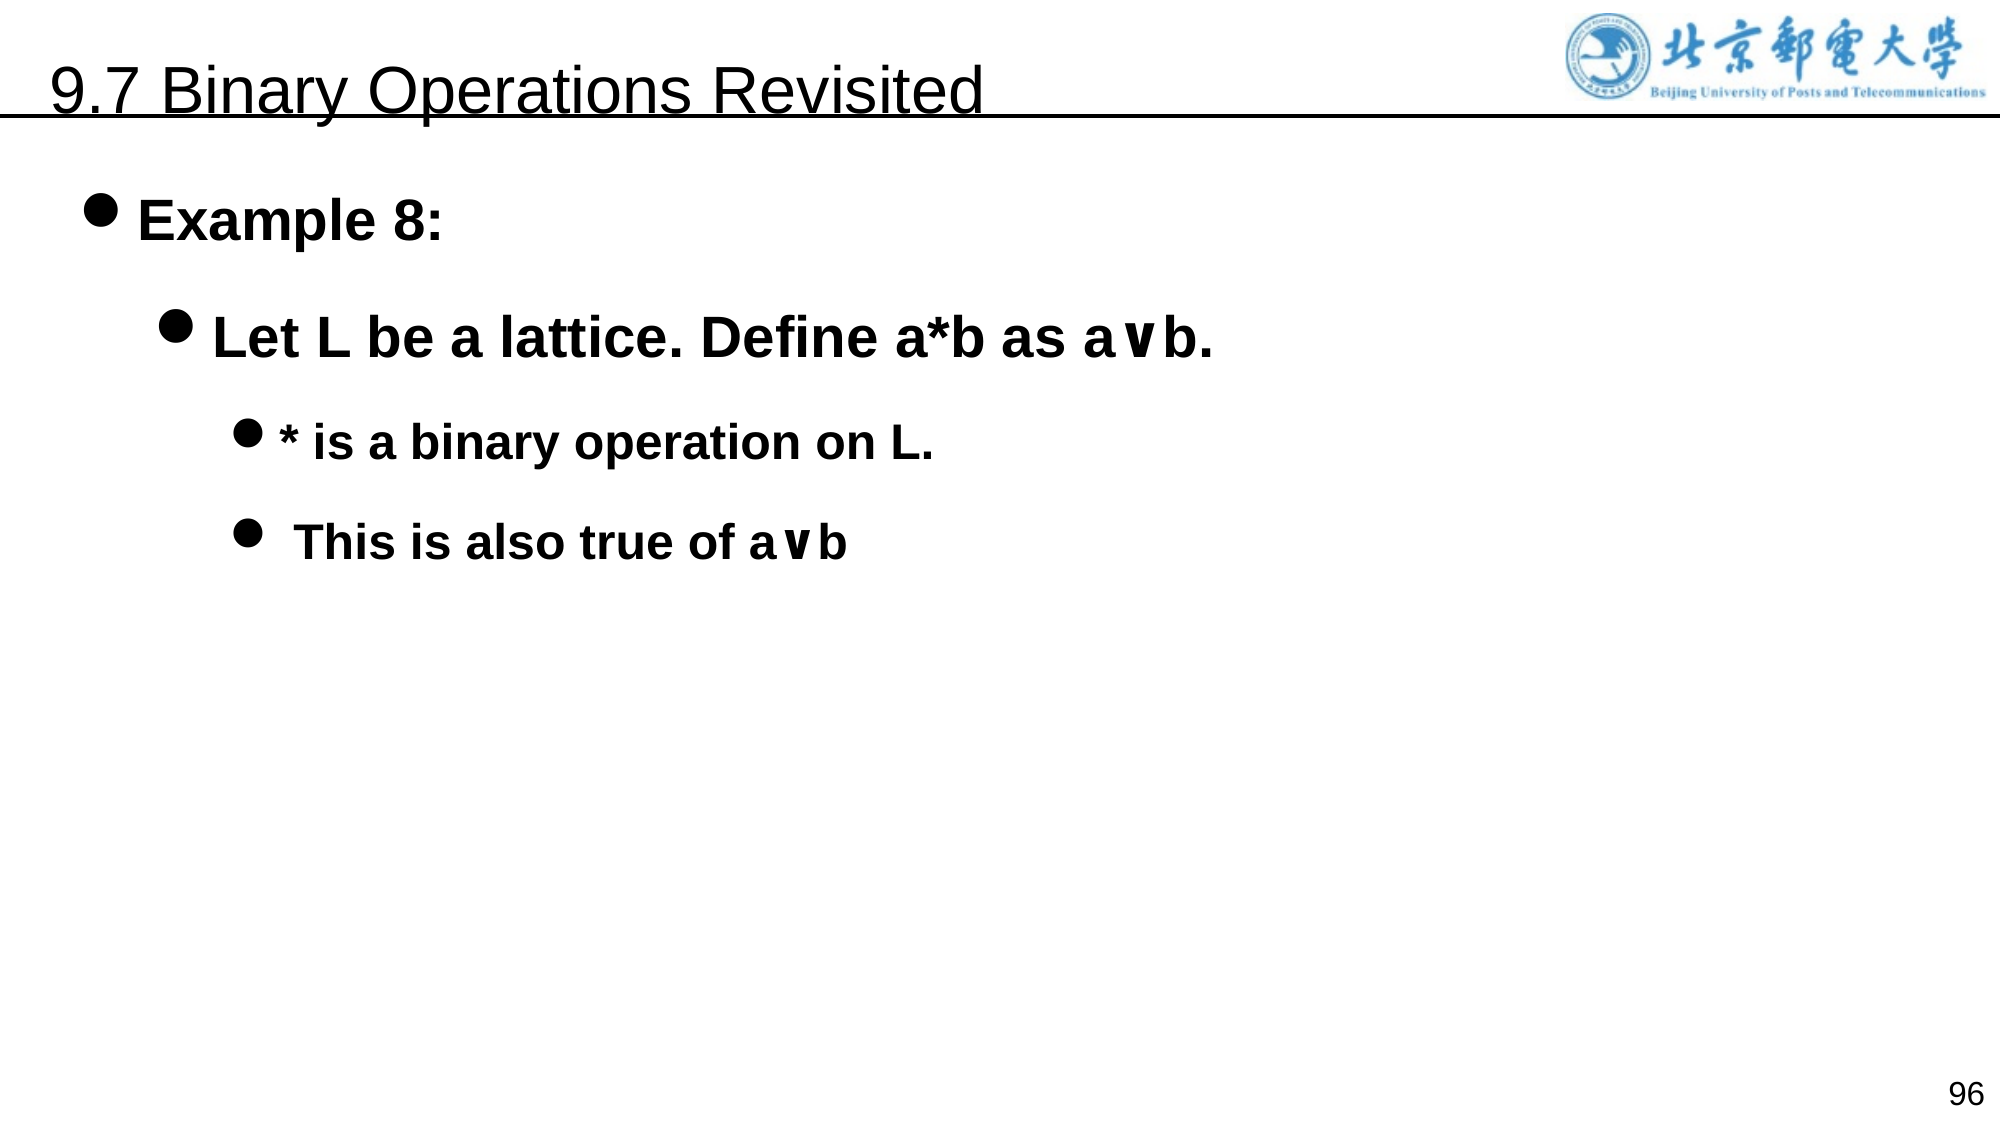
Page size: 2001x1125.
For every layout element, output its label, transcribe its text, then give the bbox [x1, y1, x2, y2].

picture [1849, 13, 1988, 101]
text_box 9.7 Binary Operations Revisited [34, 0, 1849, 135]
text_box Example 8: Let L be a lattice. Define a*b as a∨b. * is a binary operation on L. This is also true of a∨b [64, 140, 1935, 1093]
